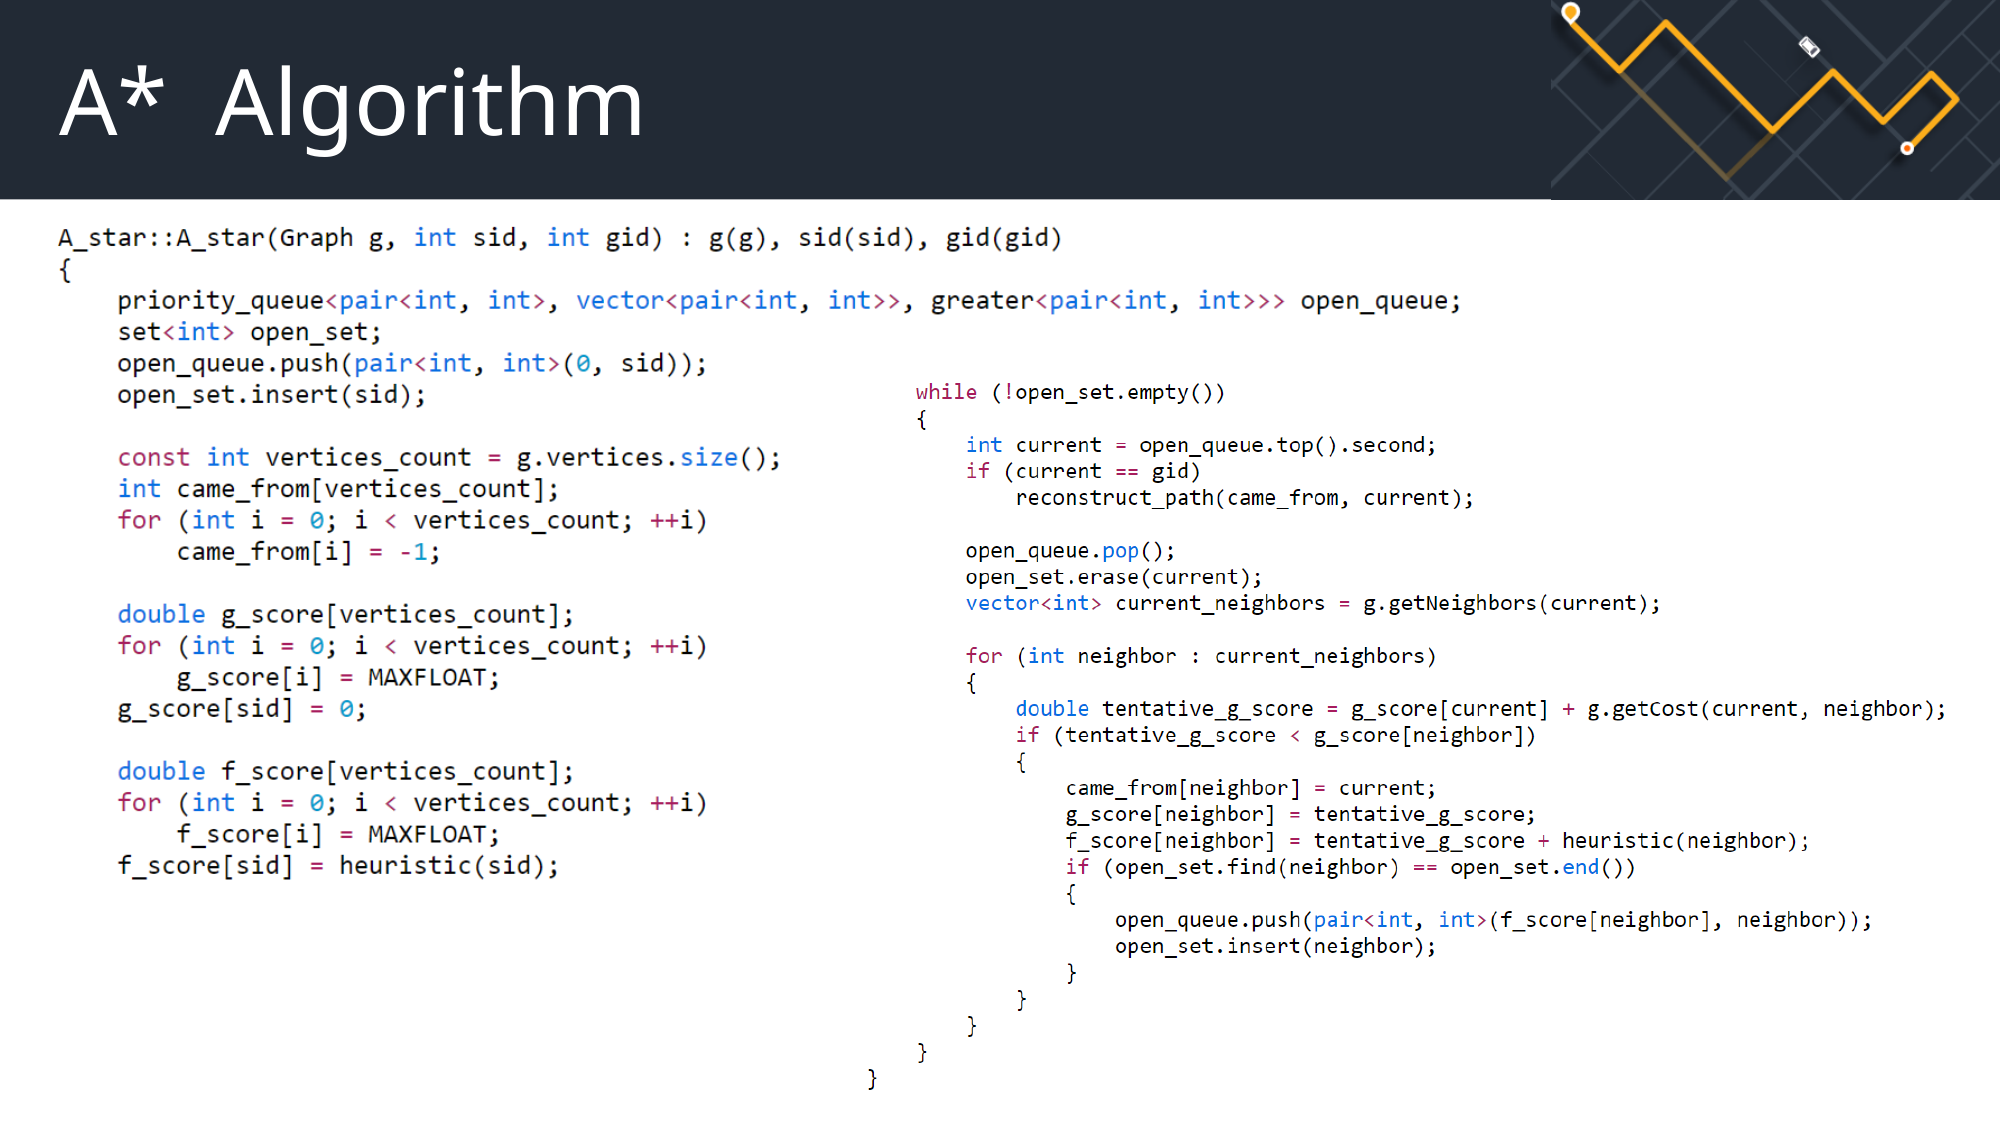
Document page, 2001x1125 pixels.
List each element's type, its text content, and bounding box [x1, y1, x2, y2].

text_box A* Algorithm [44, 36, 663, 162]
picture [1551, 0, 2000, 200]
text_box [0, 0, 2000, 201]
picture [48, 218, 1952, 1094]
